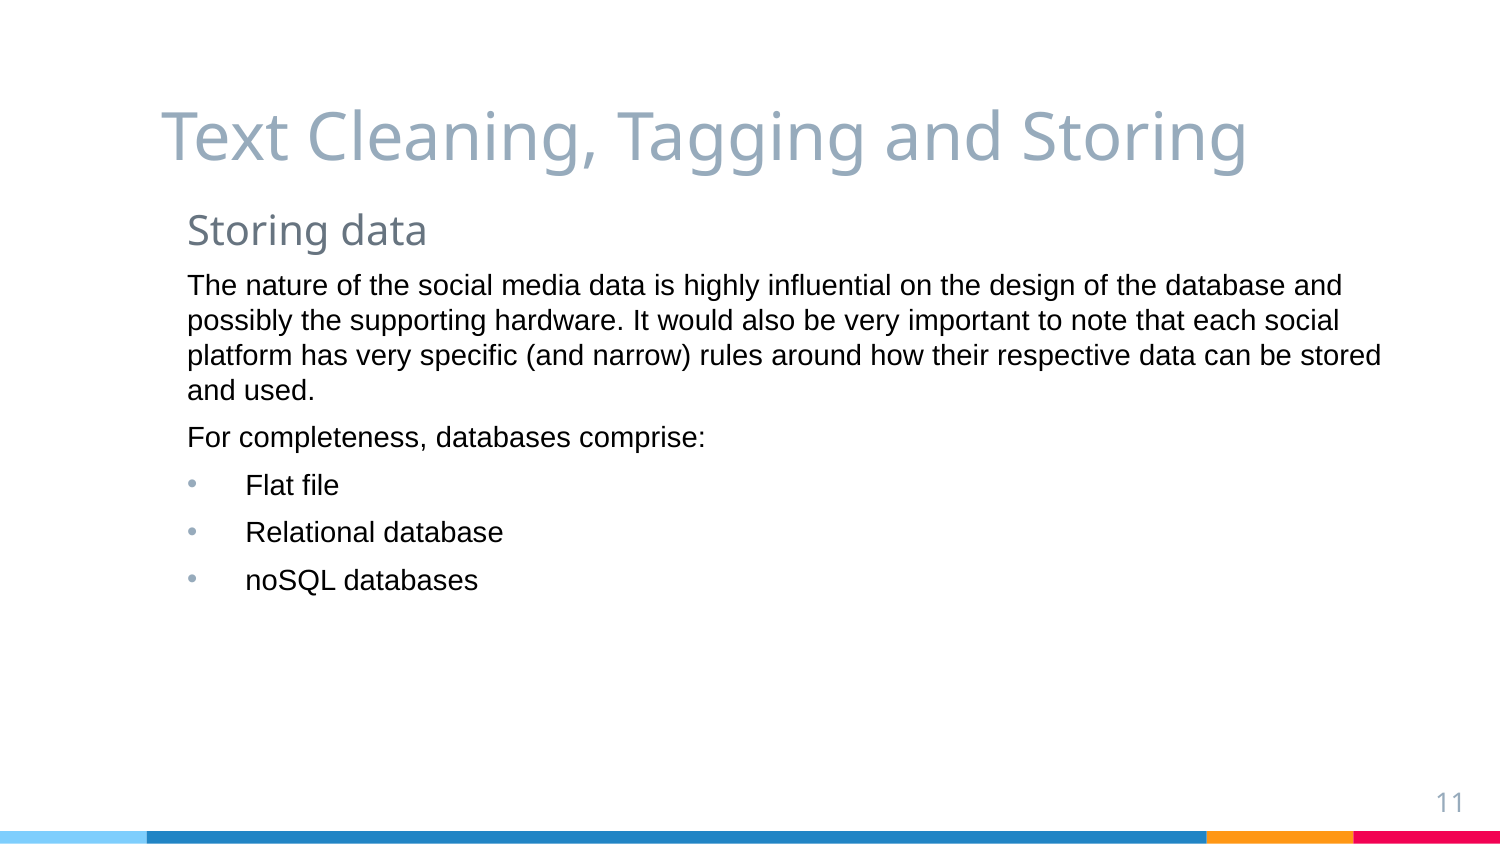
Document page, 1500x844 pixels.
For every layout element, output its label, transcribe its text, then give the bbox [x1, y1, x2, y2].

list Storing data The nature of the social media data is highly influential on the design of the database and possibly the supporting hardware. It would also be very important to note that each social platform has very specific (and narrow) rules around how their respective data can be stored and used. For completeness, databases comprise: Flat file Relational database noSQL databases [155, 188, 1412, 800]
title Text Cleaning, Tagging and Storing [146, 47, 1271, 189]
slide_number 11 [1391, 770, 1482, 822]
